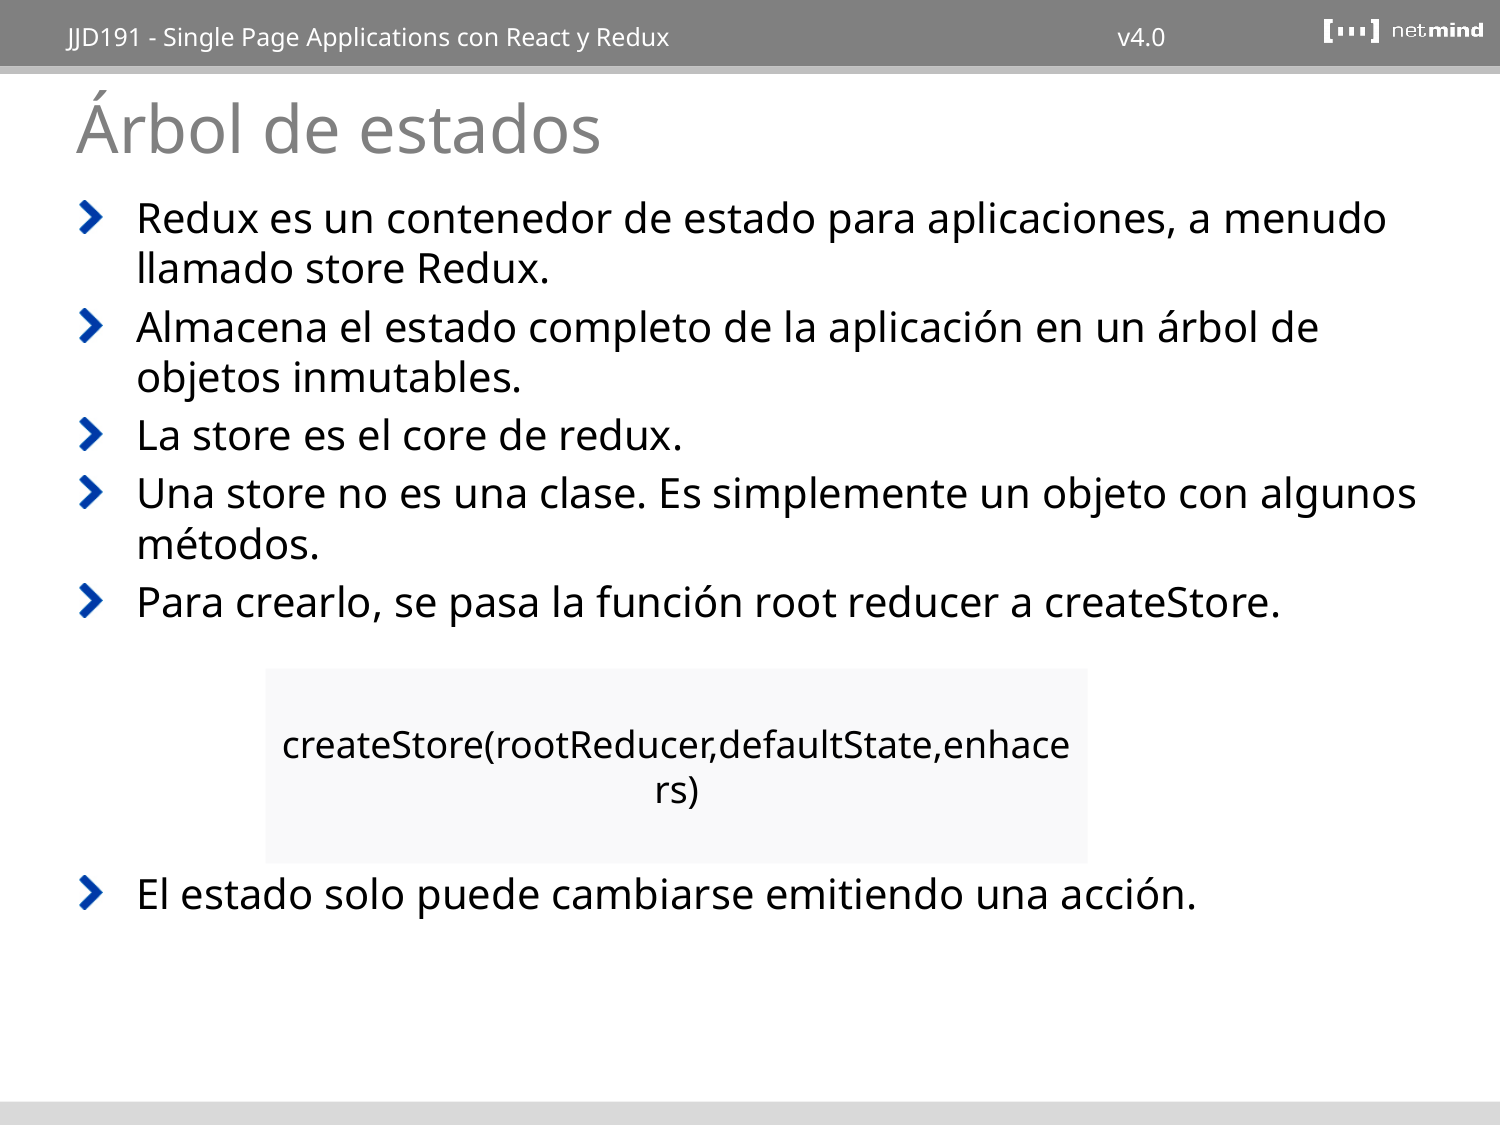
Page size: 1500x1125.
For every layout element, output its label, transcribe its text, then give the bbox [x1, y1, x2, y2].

text_box createStore(rootReducer,defaultState,enhacers) [265, 668, 1088, 864]
picture [79, 475, 103, 509]
title Árbol de estados [61, 79, 1483, 268]
picture [79, 417, 103, 451]
picture [79, 308, 103, 343]
picture [79, 200, 103, 234]
picture [79, 875, 103, 910]
picture [1324, 19, 1483, 43]
list Redux es un contenedor de estado para aplicaciones, a menudo llamado store Redux. Almacena el estado completo de la aplicación en un árbol de objetos inmutables. La store es el core de redux. Una store no es una clase. Es simplemente un objeto con algunos métodos. Para crearlo, se pasa la función root reducer a createStore. El estado solo puede cambiarse emitiendo una acción. [64, 184, 1447, 1083]
picture [79, 583, 103, 618]
